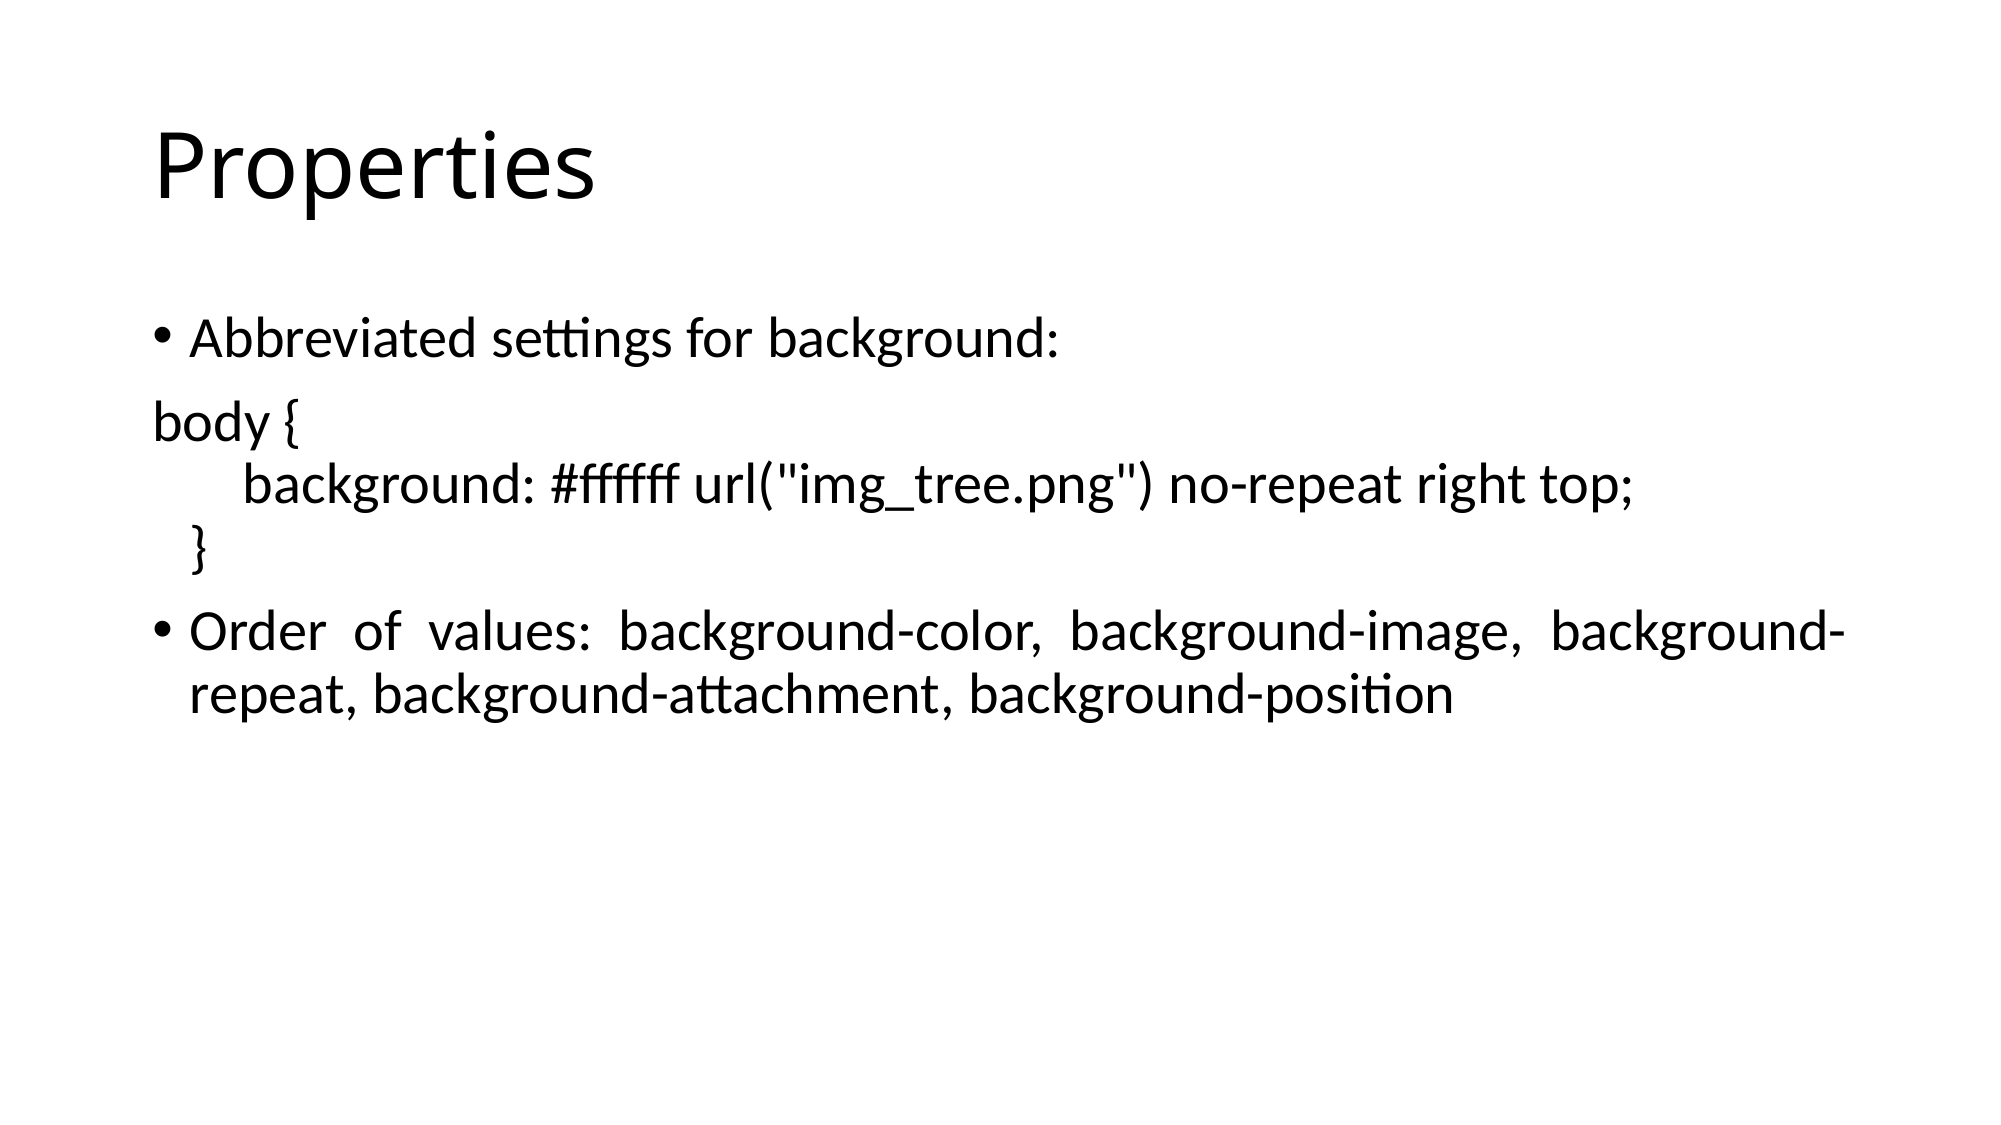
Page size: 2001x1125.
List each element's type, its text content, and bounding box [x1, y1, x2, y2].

list Abbreviated settings for background: body { background: #ffffff url("img_tree.png") no-repeat right top; } Order of values: background-color, background-image, background-repeat, background-attachment, background-position [137, 299, 1863, 1014]
title Properties [137, 59, 1863, 278]
